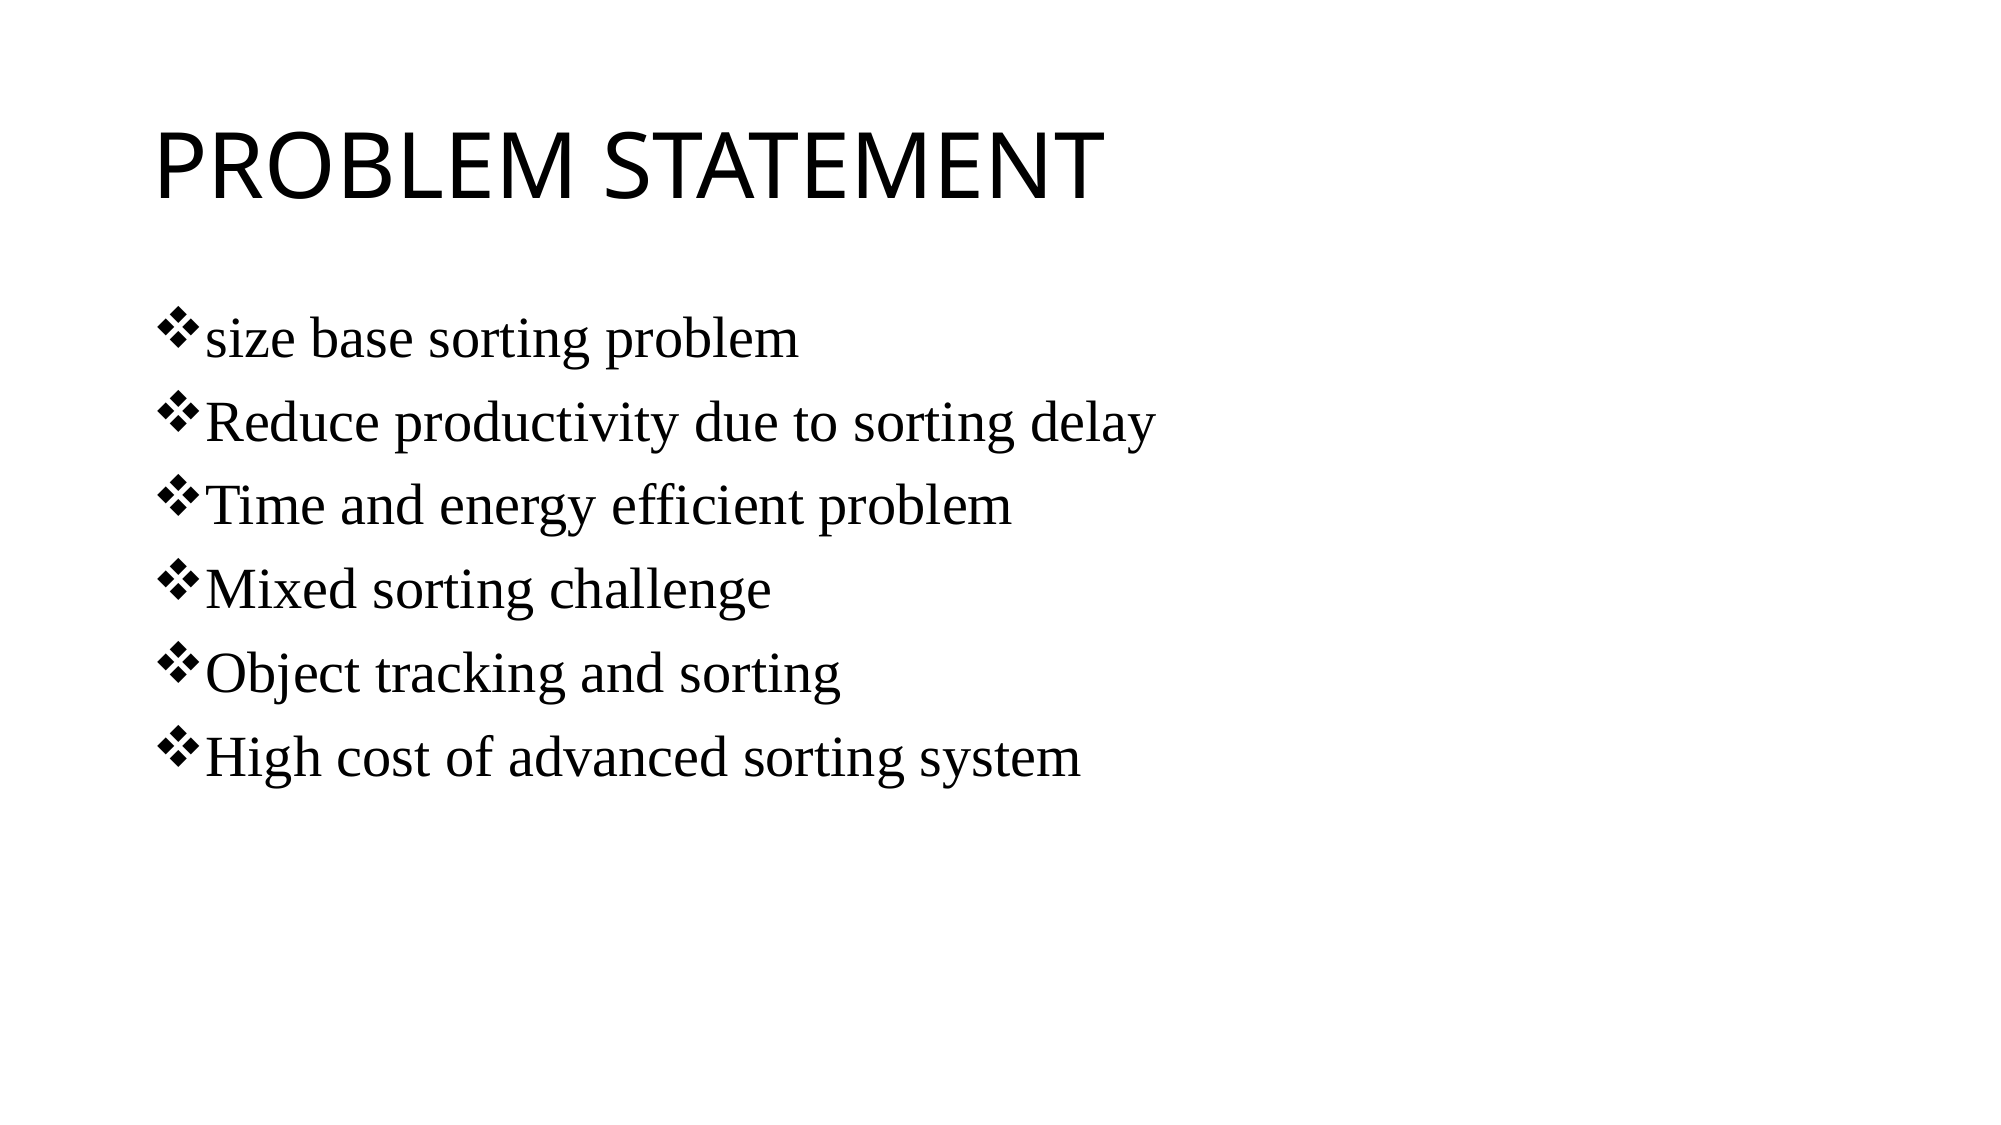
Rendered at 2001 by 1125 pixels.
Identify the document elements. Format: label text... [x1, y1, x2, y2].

title PROBLEM STATEMENT [137, 59, 1863, 278]
list size base sorting problem Reduce productivity due to sorting delay Time and energy efficient problem Mixed sorting challenge Object tracking and sorting High cost of advanced sorting system [137, 299, 1863, 1014]
